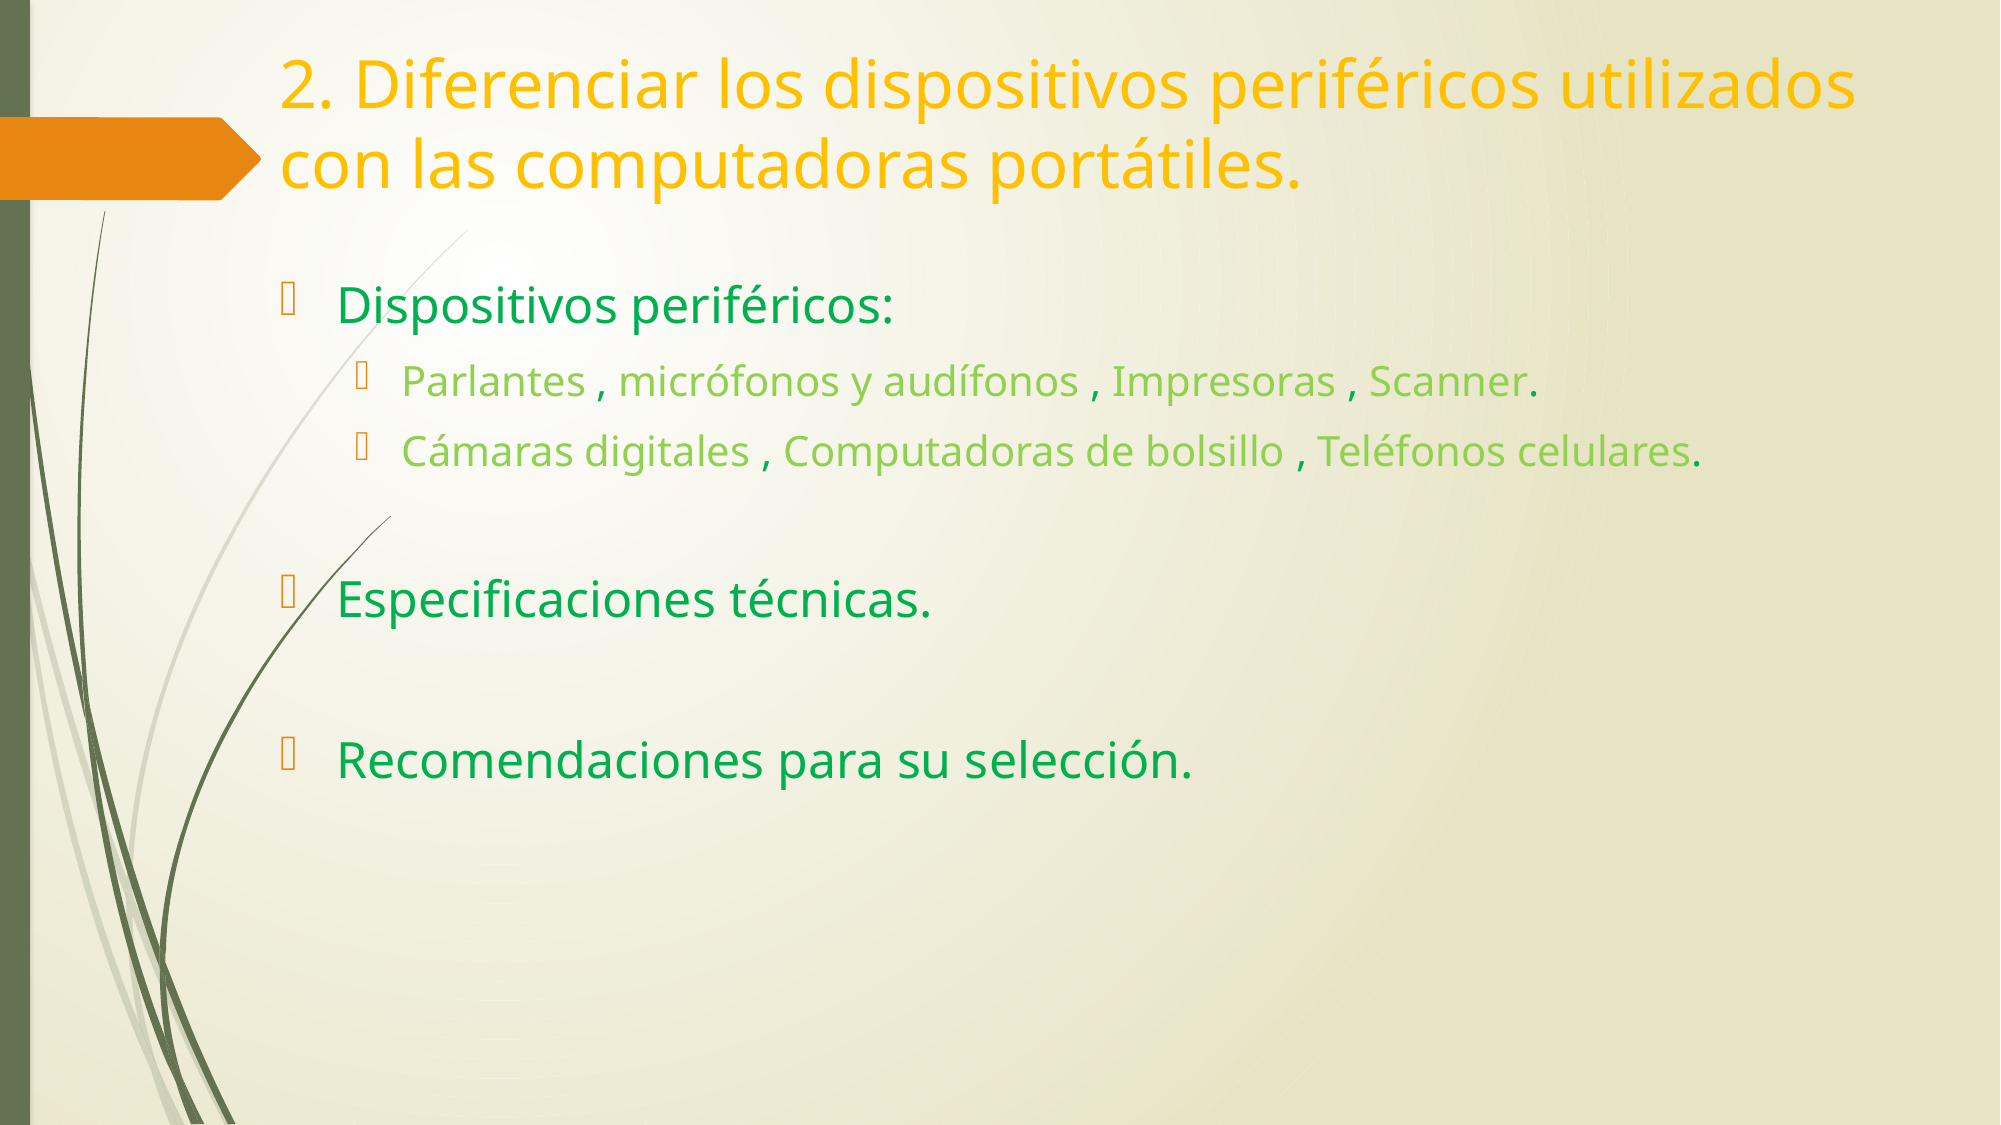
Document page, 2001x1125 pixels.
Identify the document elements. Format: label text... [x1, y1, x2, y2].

list Dispositivos periféricos: Parlantes , micrófonos y audífonos , Impresoras , Scanner. Cámaras digitales , Computadoras de bolsillo , Teléfonos celulares. Especificaciones técnicas. Recomendaciones para su selección. [264, 265, 1803, 886]
title 2. Diferenciar los dispositivos periféricos utilizados con las computadoras portátiles. [264, 33, 2000, 245]
